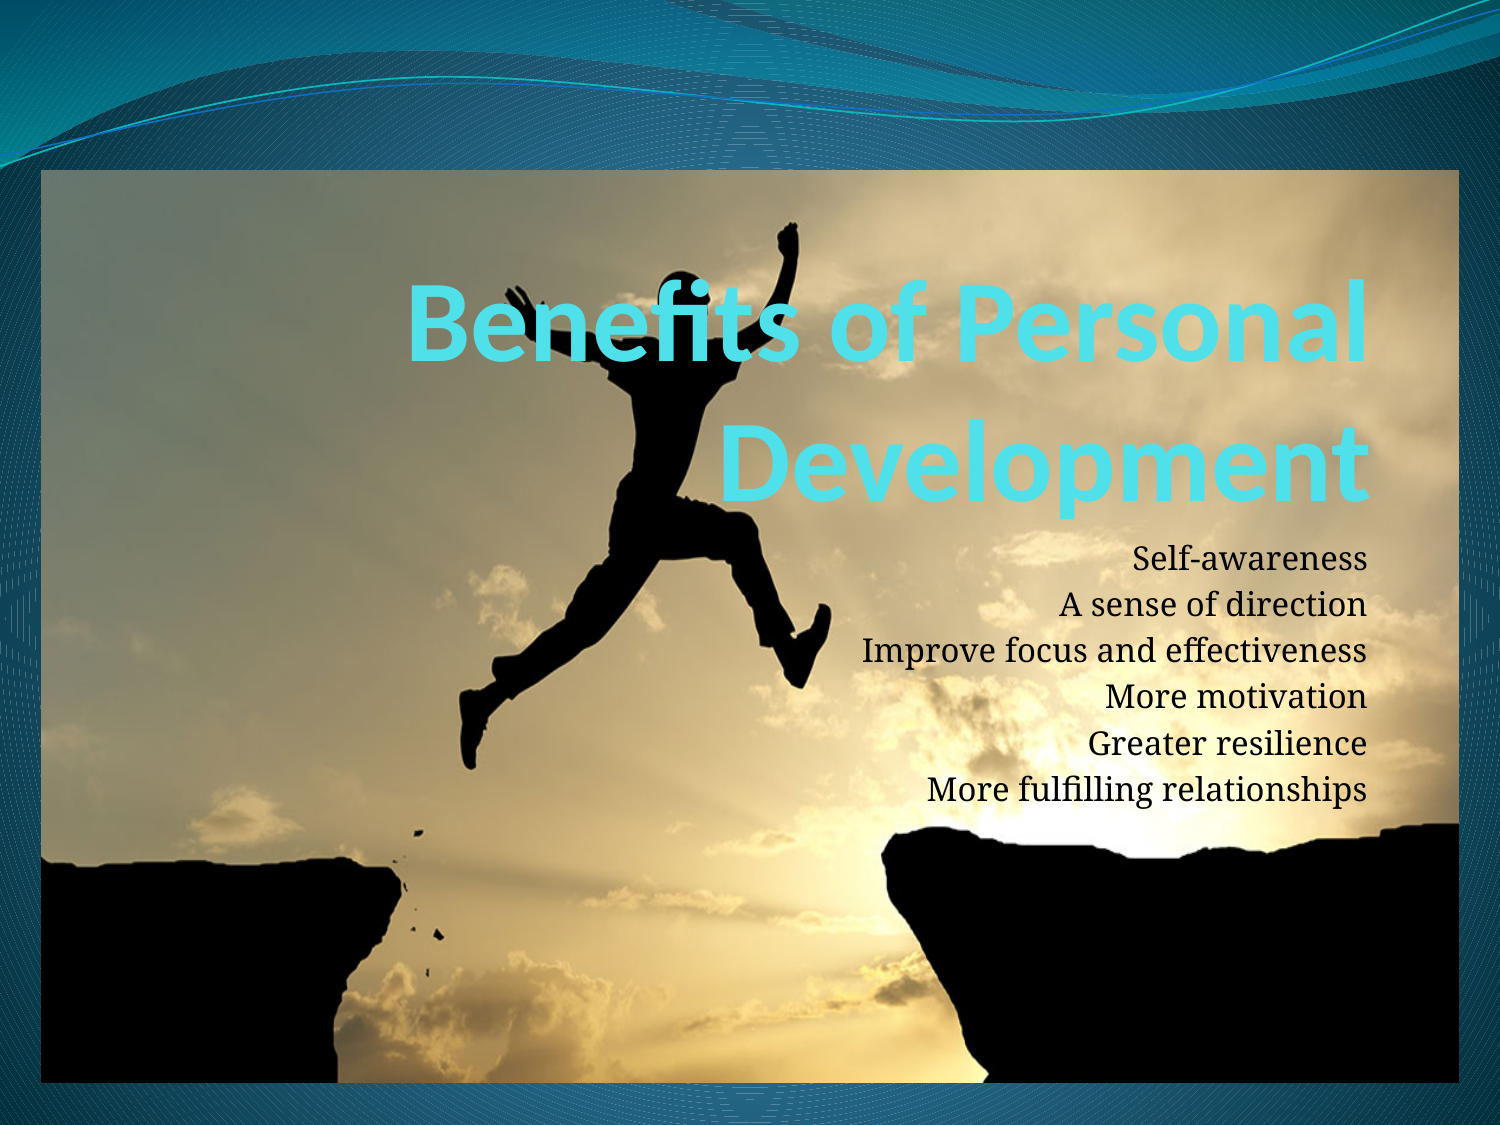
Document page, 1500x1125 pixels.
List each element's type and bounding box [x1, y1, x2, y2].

picture [41, 169, 1459, 1083]
